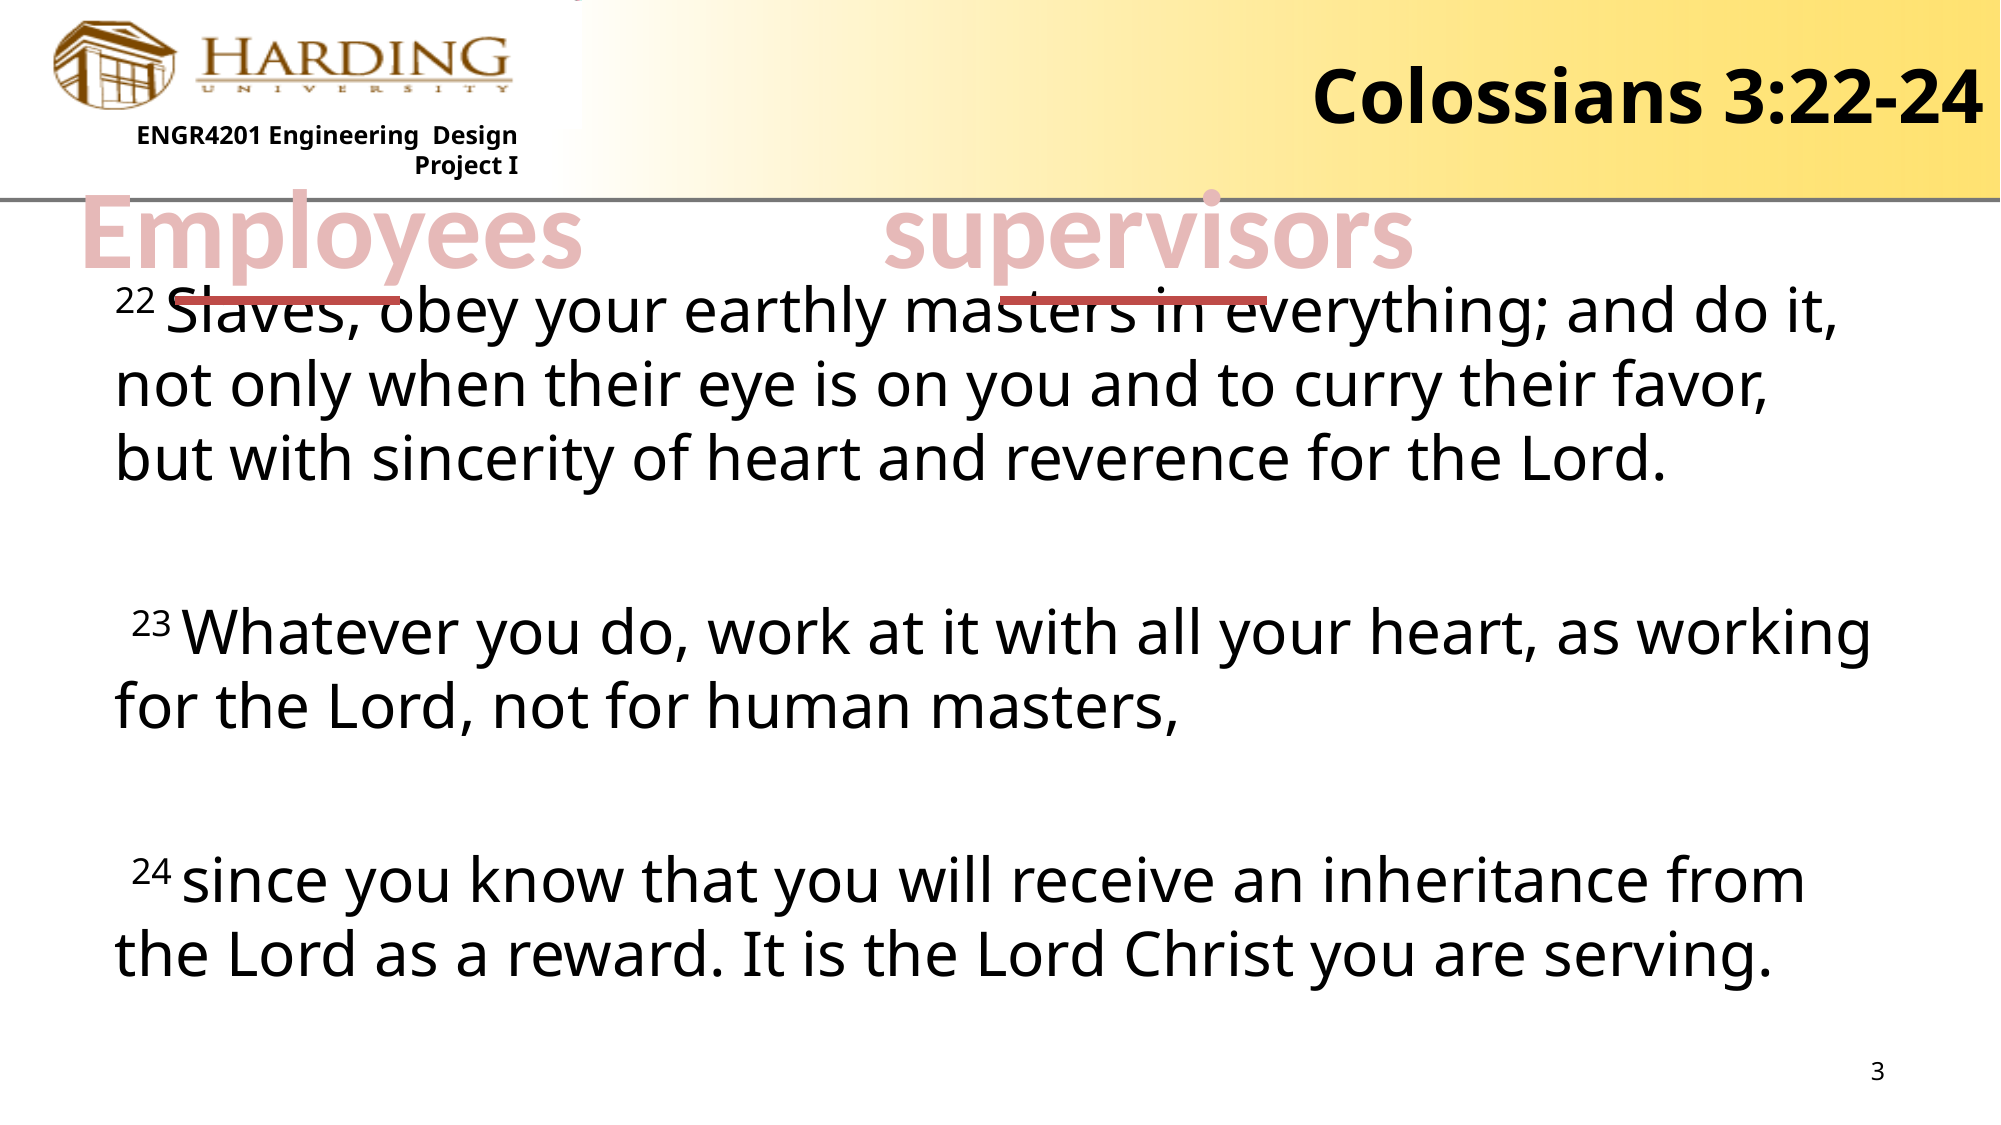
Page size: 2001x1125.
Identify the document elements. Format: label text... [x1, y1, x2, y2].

picture [0, 0, 533, 129]
title Colossians 3:22-24 [533, 0, 2000, 188]
text_box supervisors [867, 148, 1431, 299]
text_box Employees [64, 148, 600, 299]
slide_number 3 [1433, 1042, 1900, 1103]
list 22 Slaves, obey your earthly masters in everything; and do it, not only when their eye is on you and to curry their favor, but with sincerity of heart and reverence for the Lord. 23 Whatever you do, work at it with all your heart, as working for the Lord, not for human masters, 24 since you know that you will receive an inheritance from the Lord as a reward. It is the Lord Christ you are serving. [99, 262, 1900, 1005]
